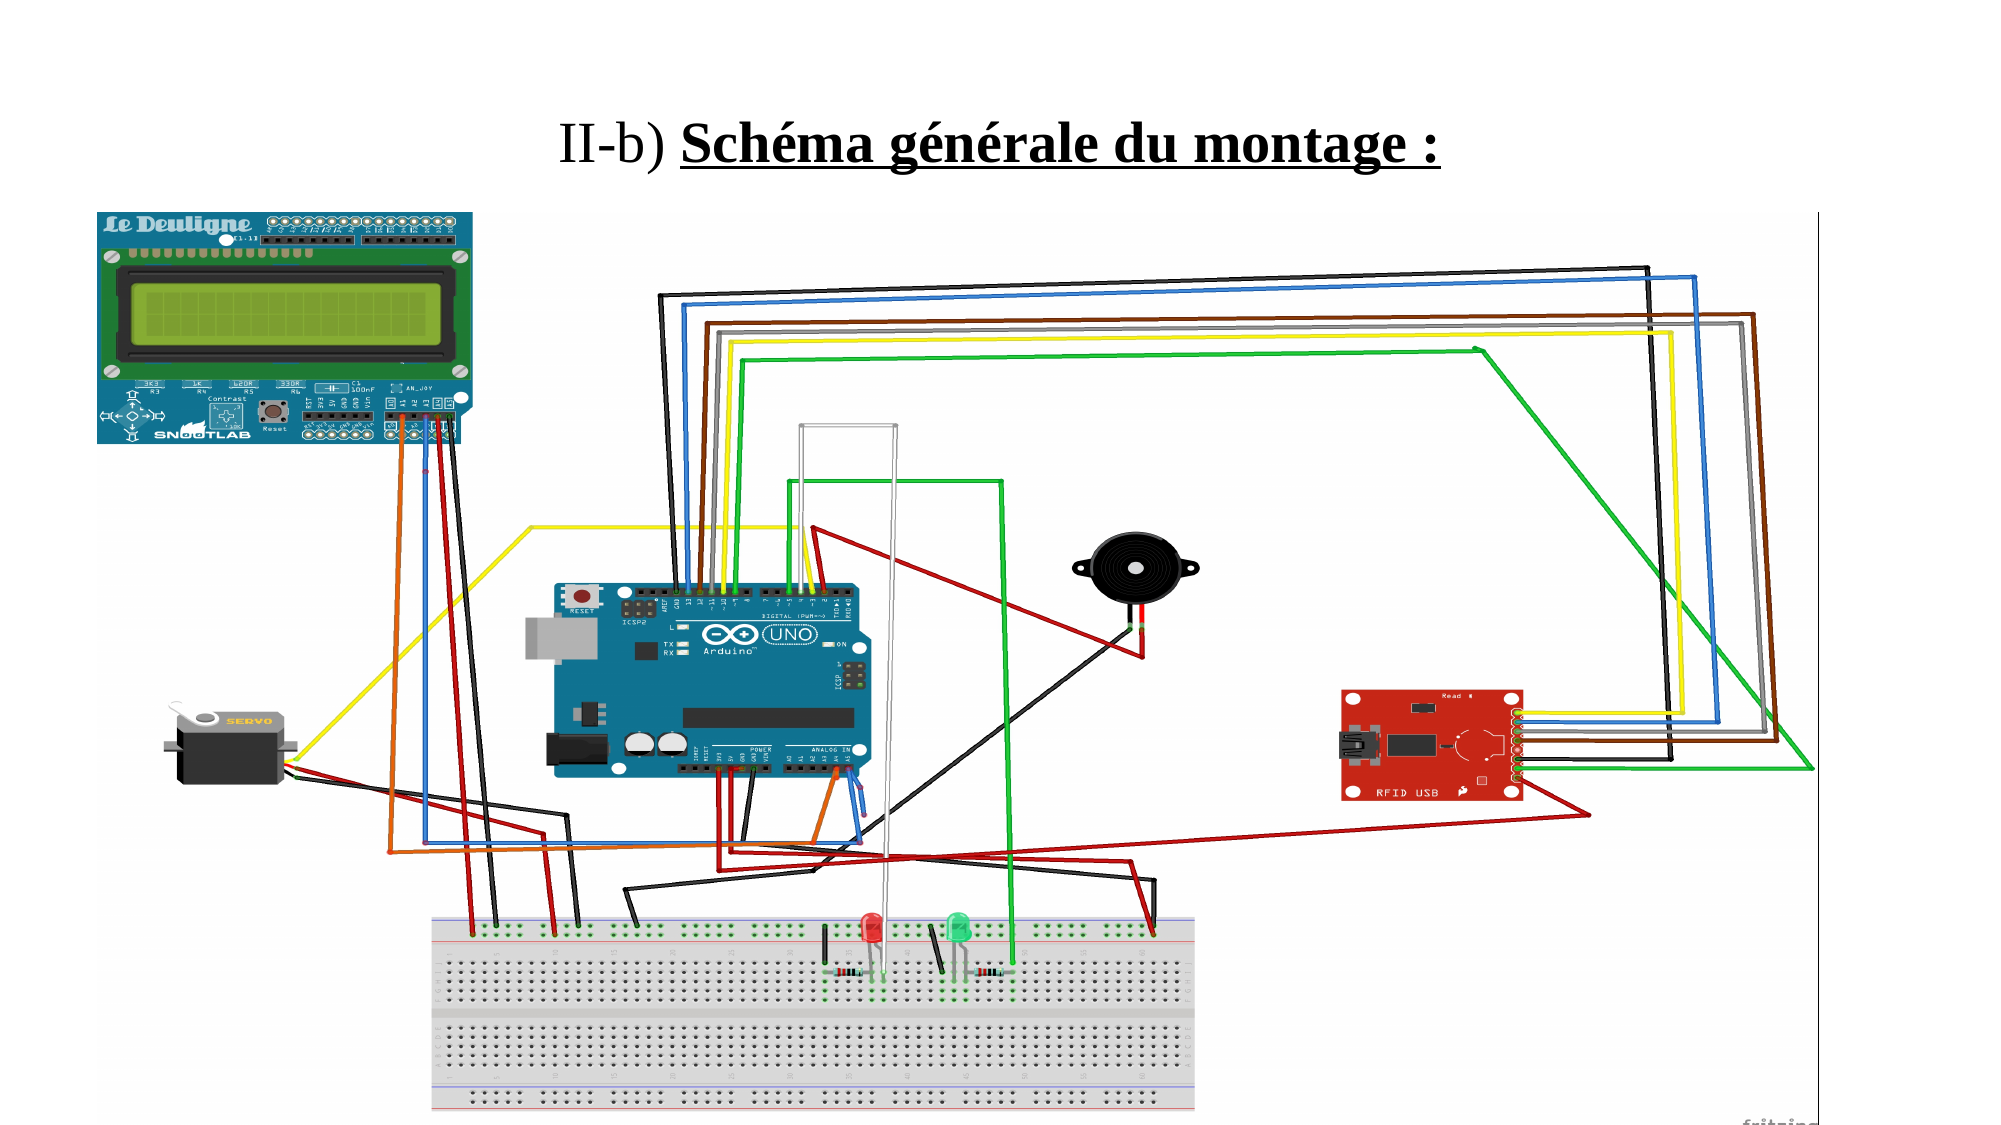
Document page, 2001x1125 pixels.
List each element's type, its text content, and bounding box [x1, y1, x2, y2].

picture [96, 212, 1820, 1125]
text_box II-b) Schéma générale du montage : [99, 44, 1900, 233]
